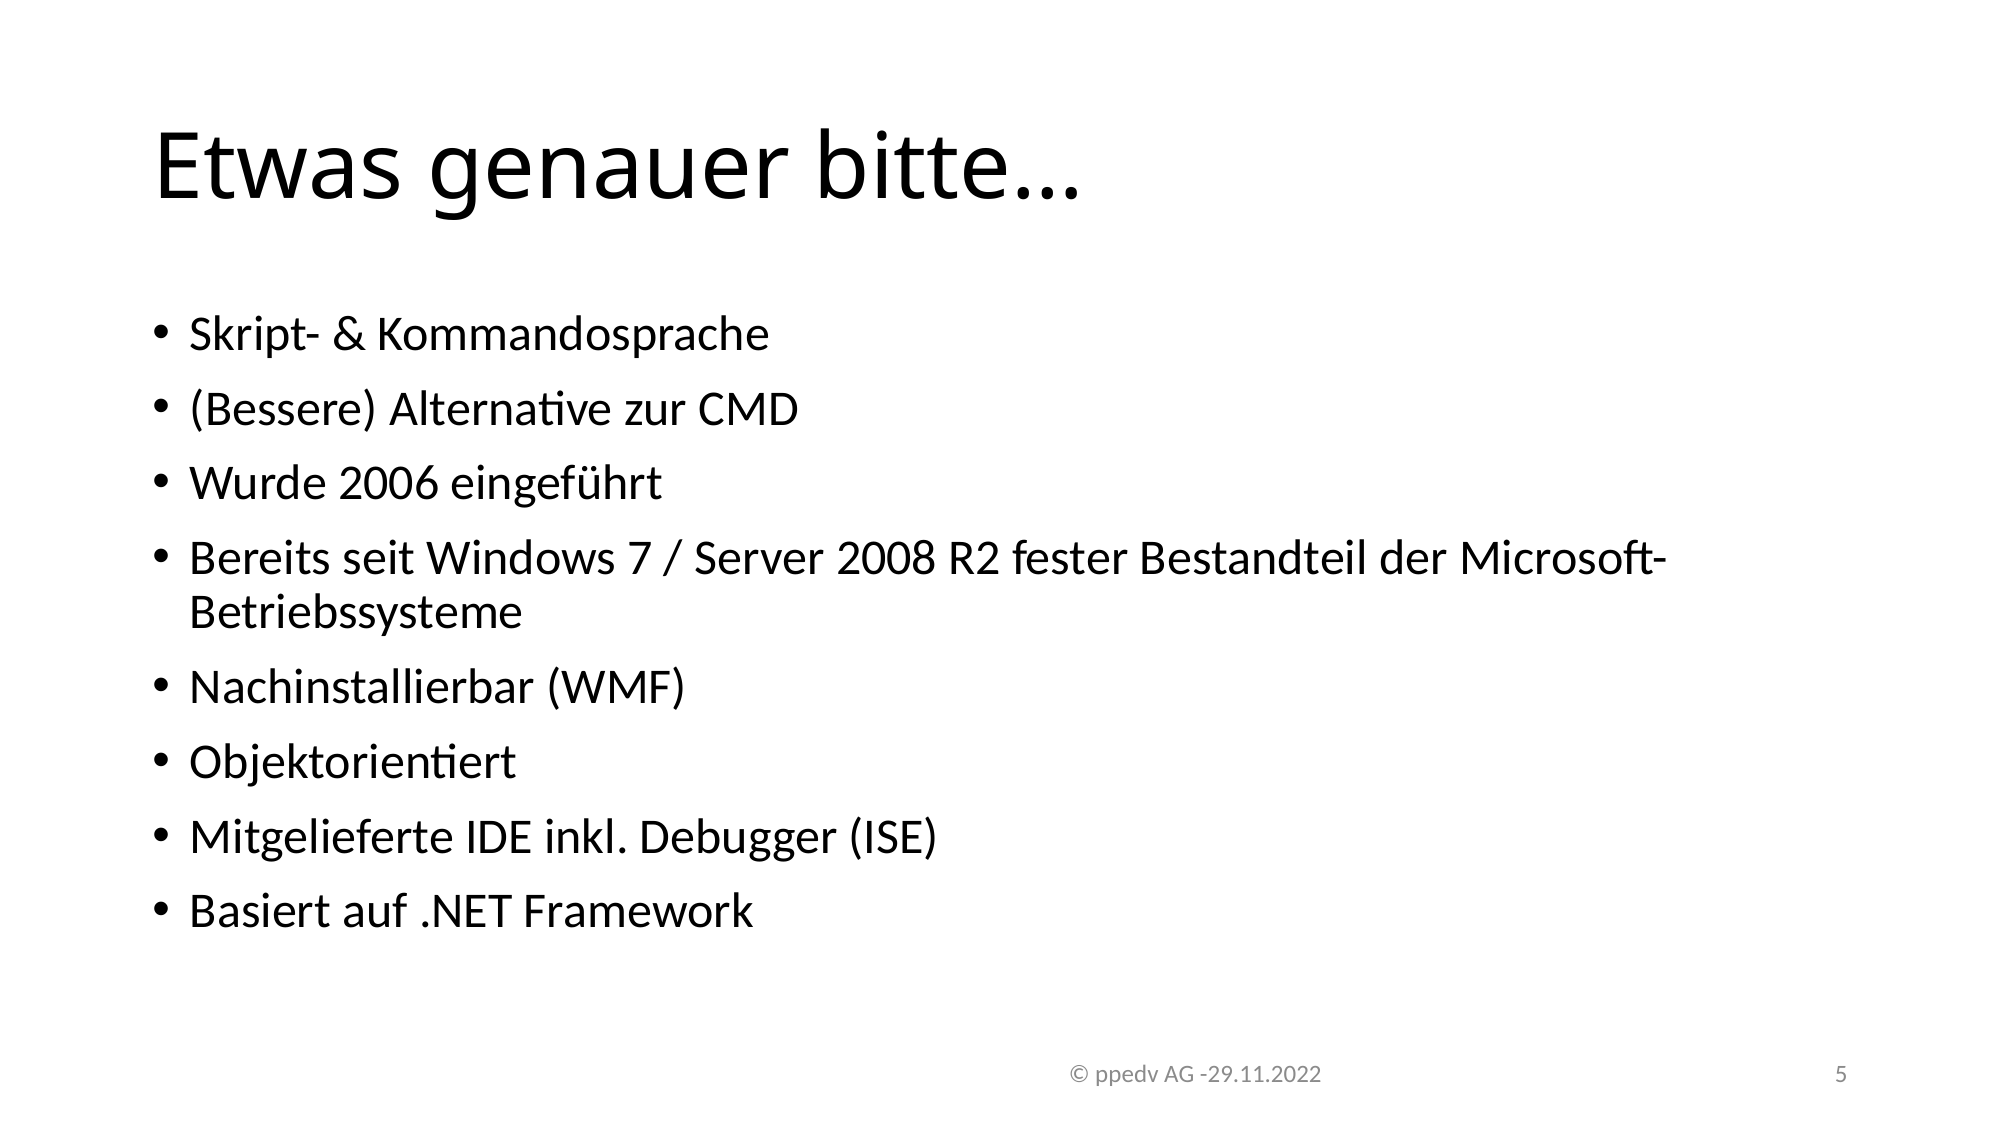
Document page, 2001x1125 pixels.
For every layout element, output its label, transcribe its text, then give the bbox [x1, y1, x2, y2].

title Etwas genauer bitte… [137, 59, 1863, 278]
slide_number 5 [1412, 1042, 1863, 1103]
footer © ppedv AG -29.11.2022 [662, 1042, 1338, 1103]
list Skript- & Kommandosprache (Bessere) Alternative zur CMD Wurde 2006 eingeführt Bereits seit Windows 7 / Server 2008 R2 fester Bestandteil der Microsoft-Betriebssysteme Nachinstallierbar (WMF) Objektorientiert Mitgelieferte IDE inkl. Debugger (ISE) Basiert auf .NET Framework [137, 299, 1922, 1014]
